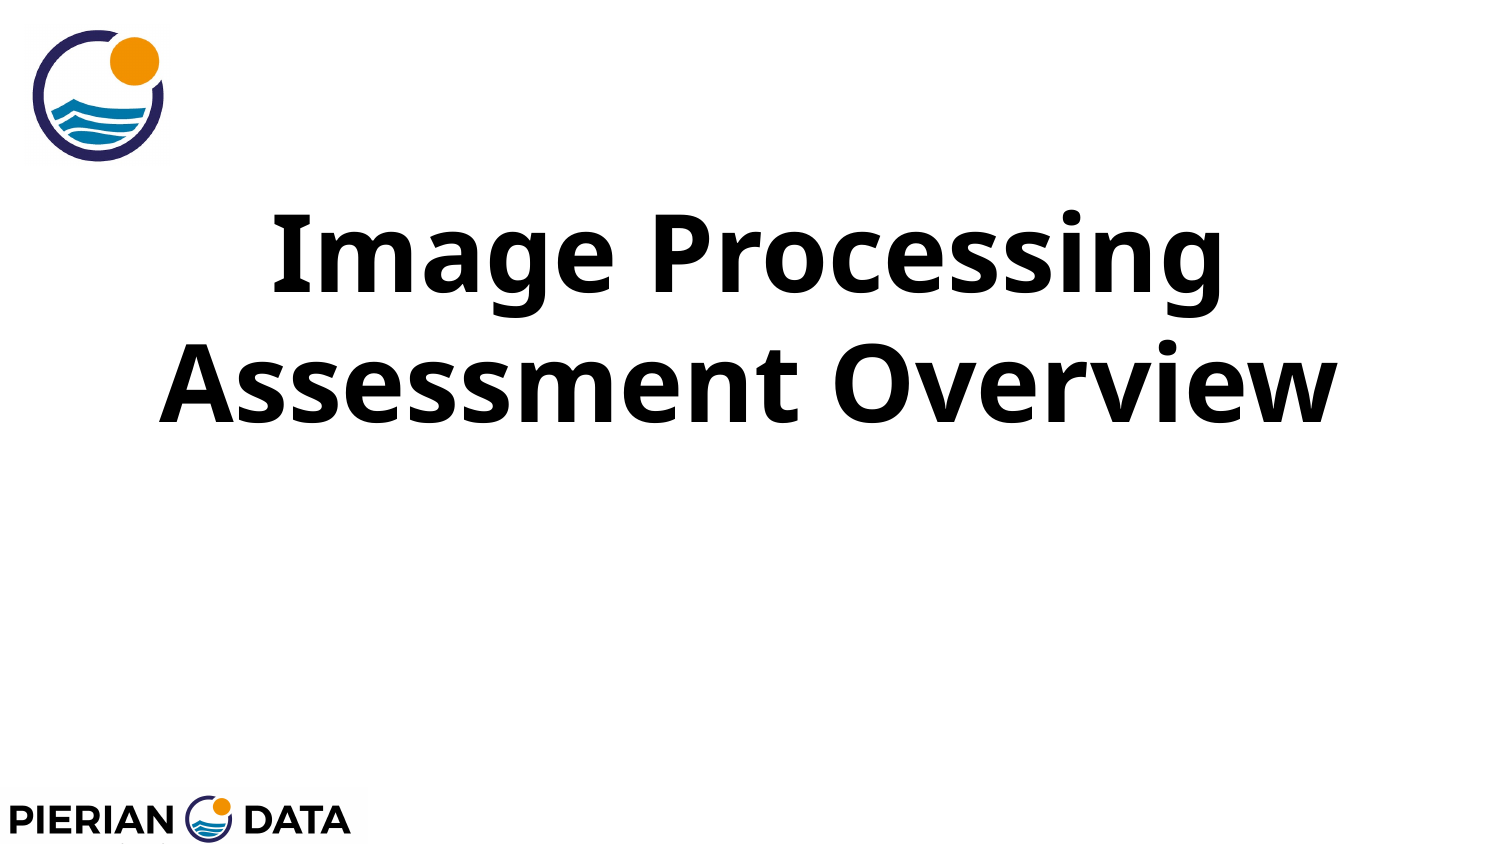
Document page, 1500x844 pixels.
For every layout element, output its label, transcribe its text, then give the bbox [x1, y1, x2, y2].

picture [24, 24, 172, 167]
picture [0, 787, 368, 844]
title Image Processing Assessment Overview [51, 122, 1449, 459]
